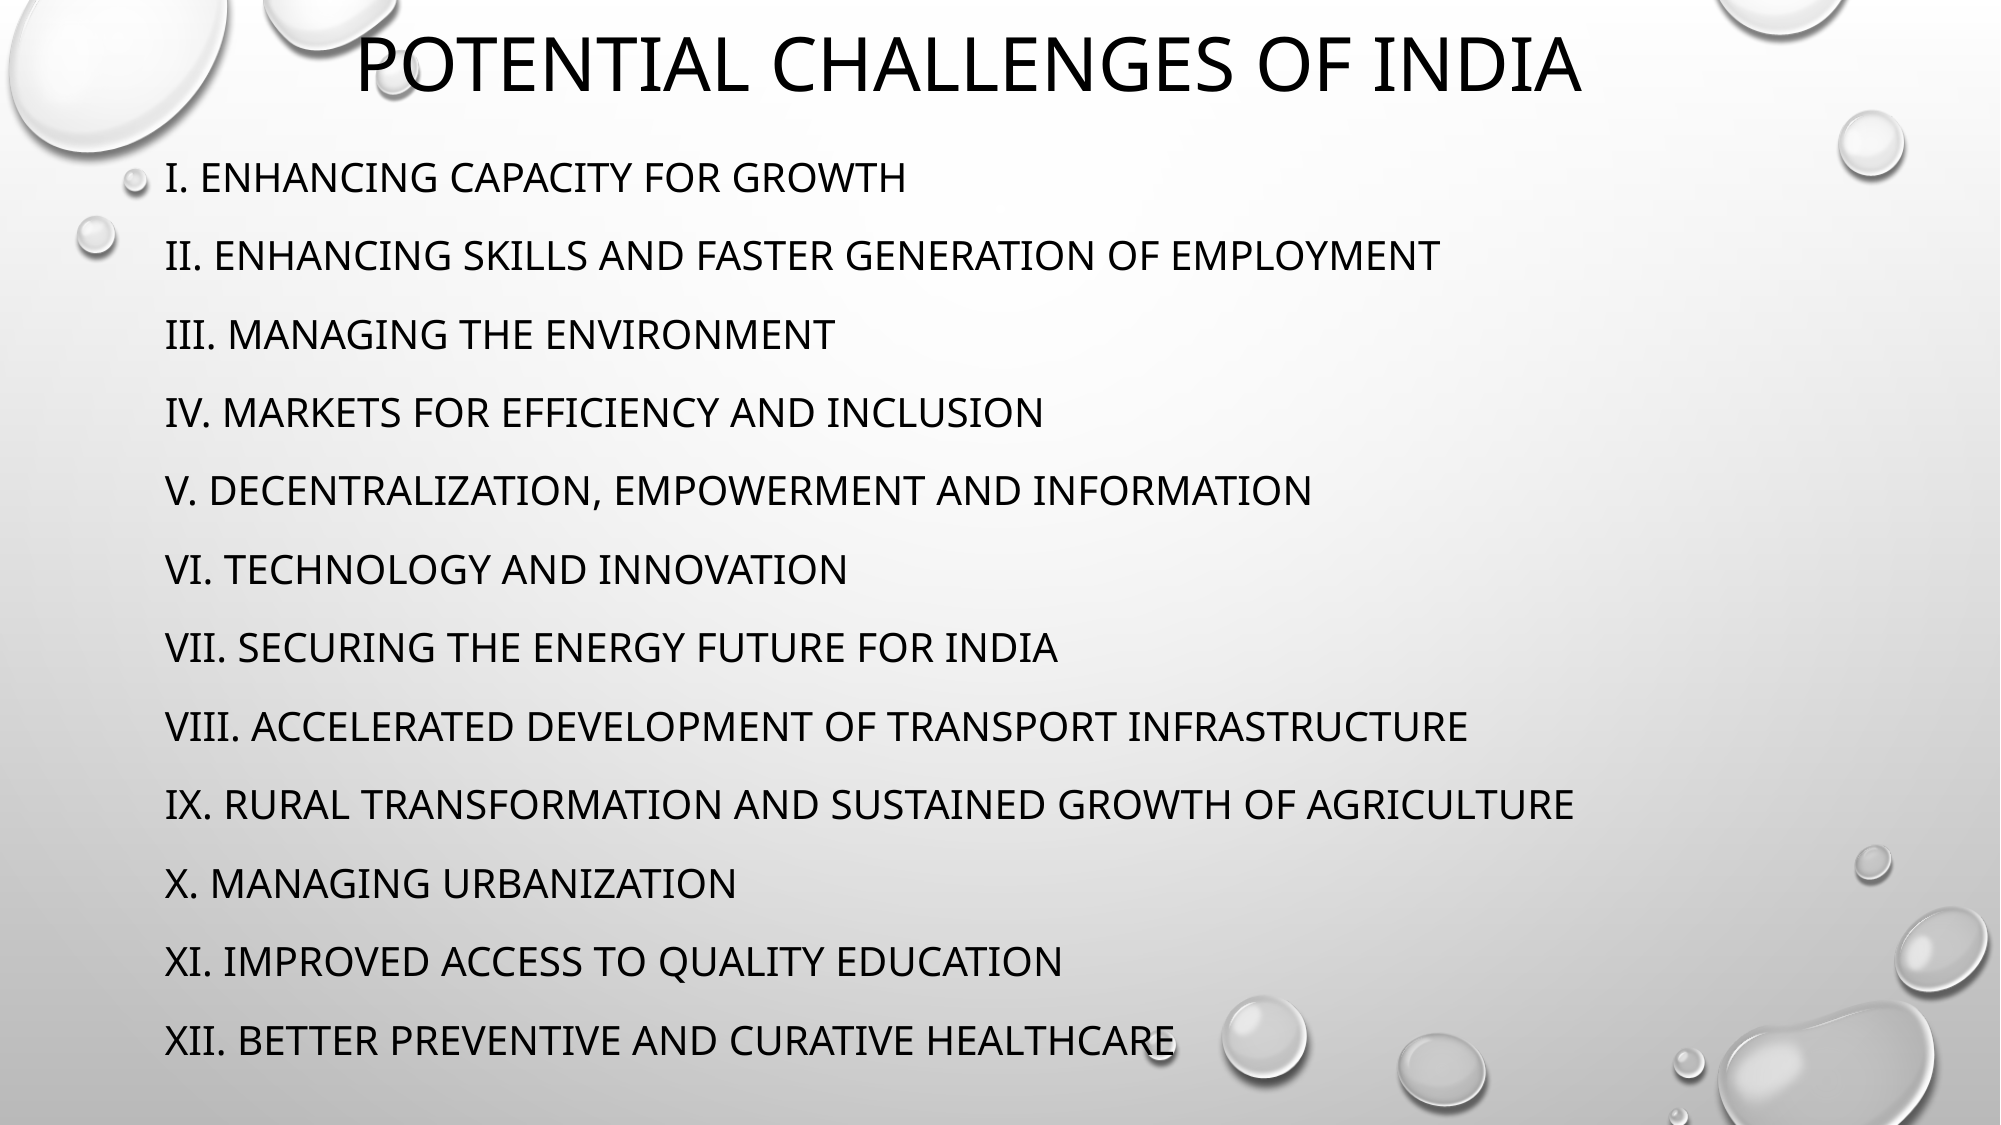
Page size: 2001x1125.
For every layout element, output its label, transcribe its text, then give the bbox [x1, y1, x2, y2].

list i. Enhancing capacity for growth ii. Enhancing skills and faster generation of employment iii. Managing the environment iv. Markets for efficiency and inclusion v. Decentralization, Empowerment and Information vi. Technology and innovation vii. Securing the energy future for India viii. Accelerated development of transport infrastructure ix. Rural Transformation and Sustained Growth of Agriculture x. Managing Urbanization xi. Improved access to Quality Education xii. Better preventive and curative healthcare [149, 134, 1850, 1077]
picture [0, 0, 2000, 1125]
title Potential Challenges of india [118, 0, 1820, 135]
